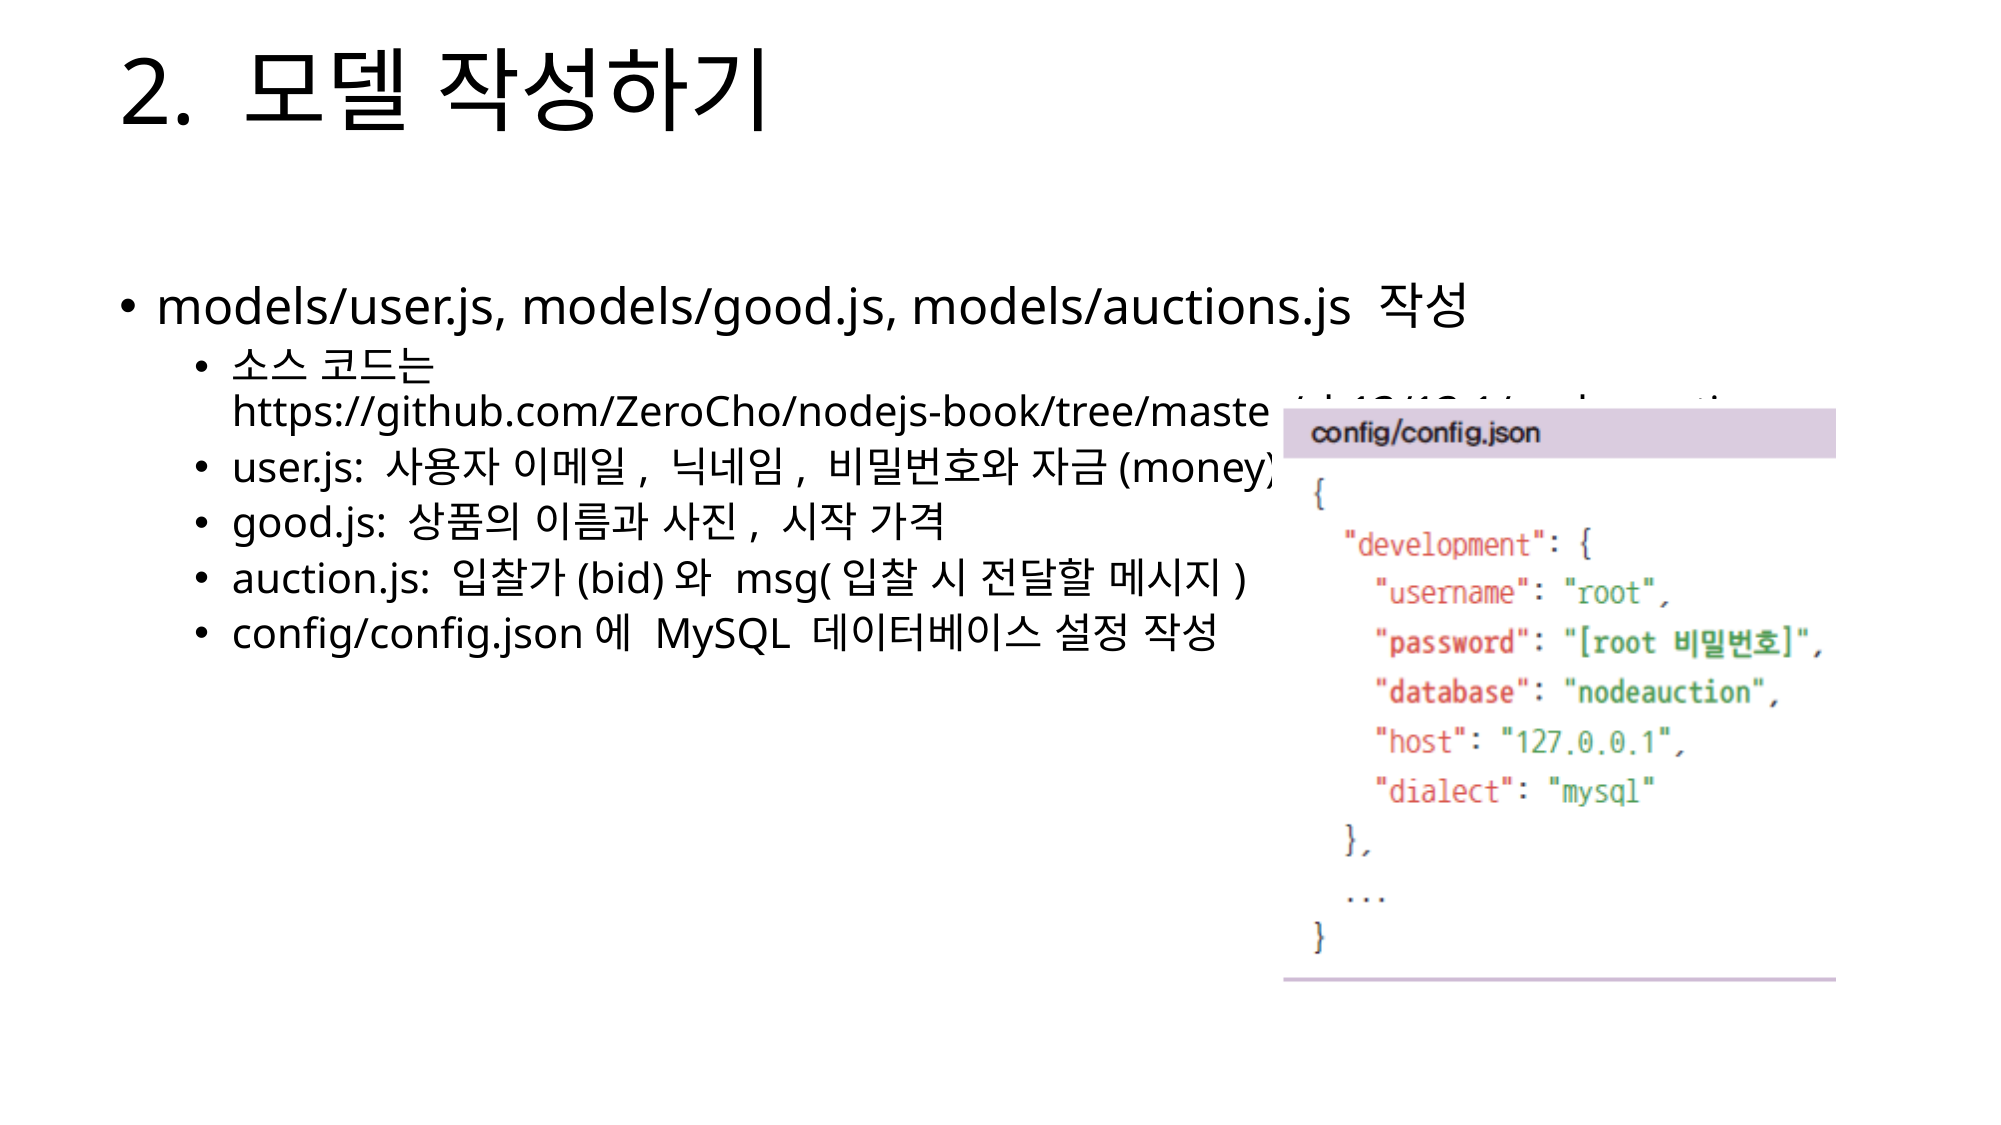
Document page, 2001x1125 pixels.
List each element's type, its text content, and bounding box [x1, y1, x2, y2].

text_box 2. 모델 작성하기 [104, 38, 1830, 256]
text_box models/user.js, models/good.js, models/auctions.js 작성 소스 코드는 https://github.com/ZeroCho/nodejs-book/tree/master/ch13/13.1/node-auction user.js: 사용자 이메일, 닉네임, 비밀번호와 자금(money) good.js: 상품의 이름과 사진, 시작 가격 auction.js: 입찰가(bid)와 msg(입찰 시 전달할 메시지) config/config.json에 MySQL 데이터베이스 설정 작성 [104, 273, 1830, 988]
picture [1272, 399, 1836, 988]
